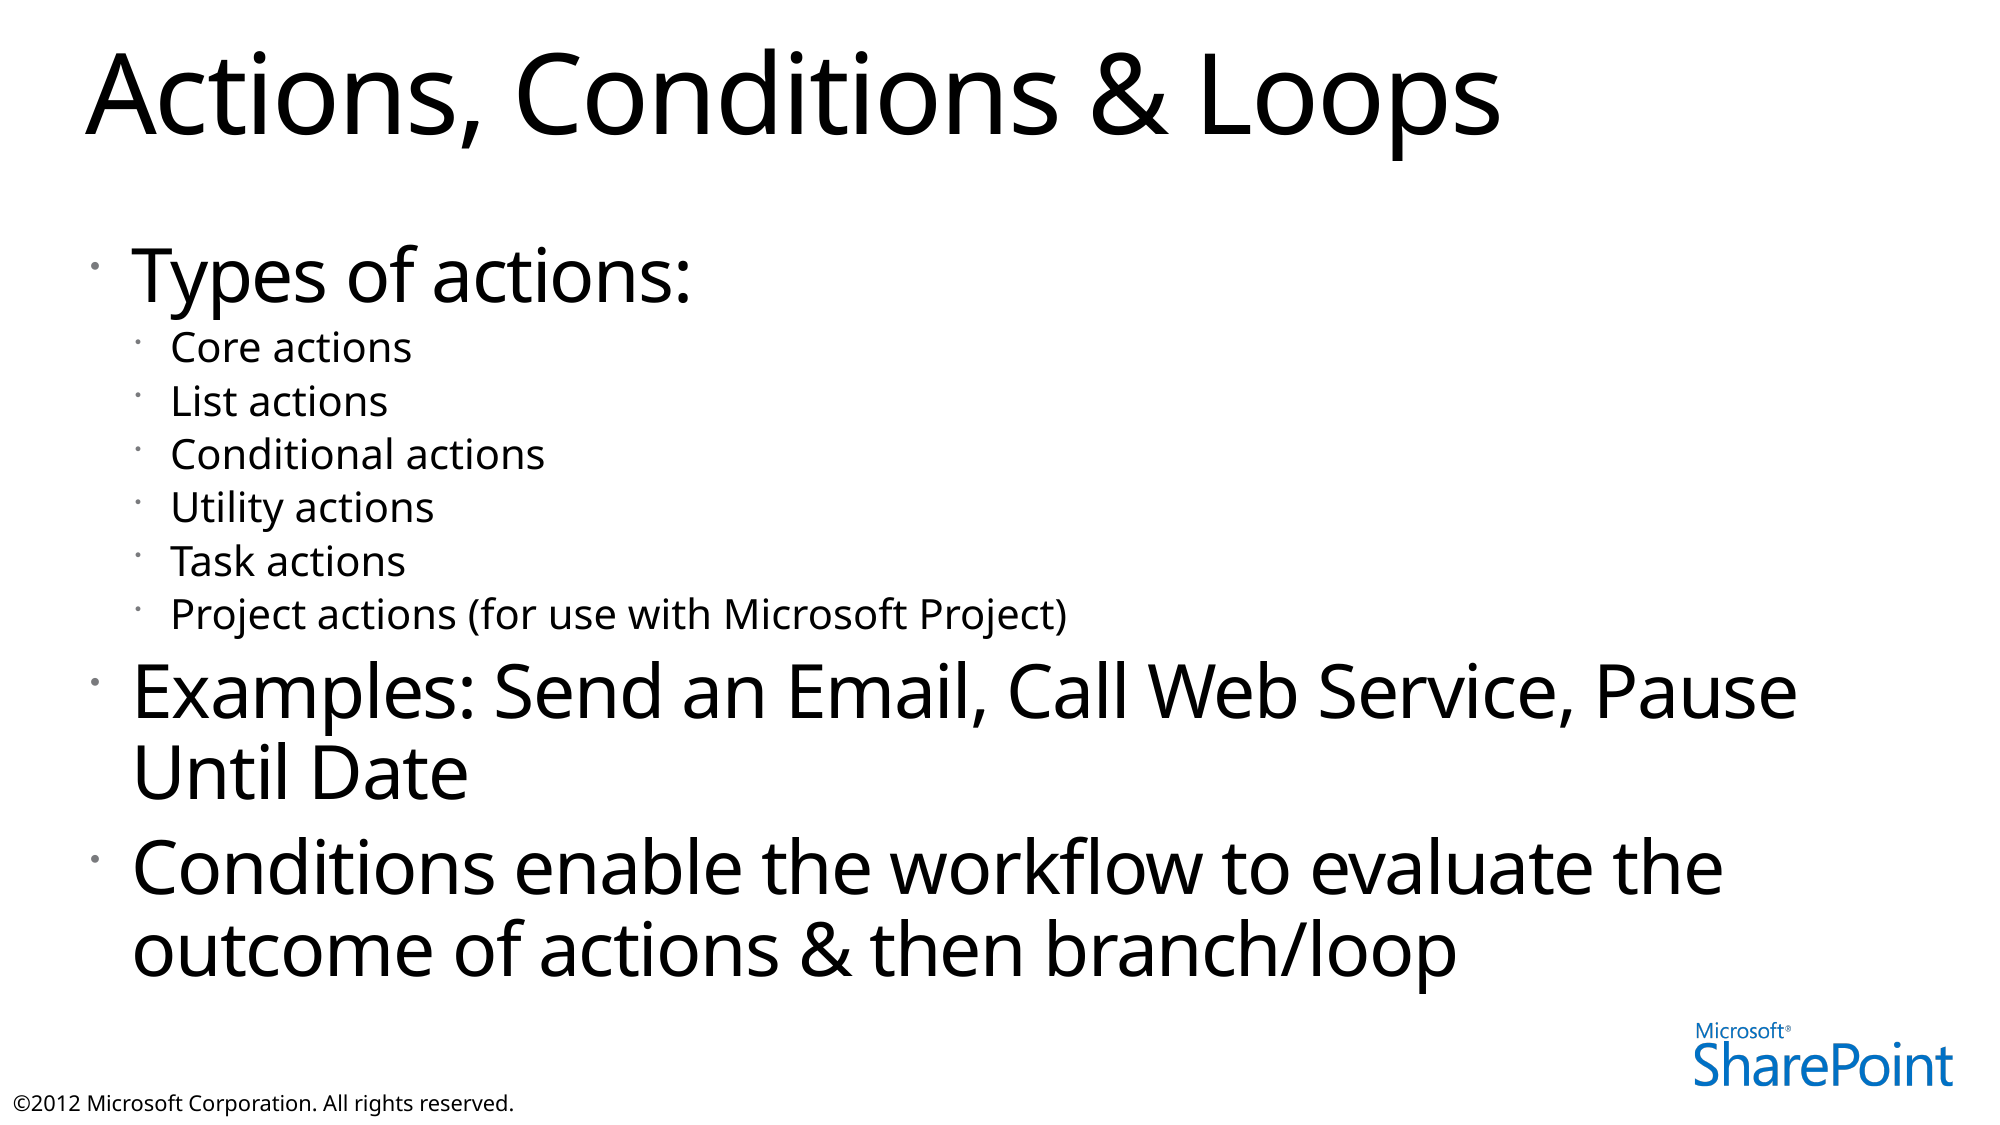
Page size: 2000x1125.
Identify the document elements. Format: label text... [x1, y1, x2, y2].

list Types of actions: Core actions List actions Conditional actions Utility actions Task actions Project actions (for use with Microsoft Project) Examples: Send an Email, Call Web Service, Pause Until Date Conditions enable the workflow to evaluate the outcome of actions & then branch/loop [85, 237, 1914, 573]
picture [1690, 1007, 1953, 1098]
title Actions, Conditions & Loops [85, 37, 1914, 161]
